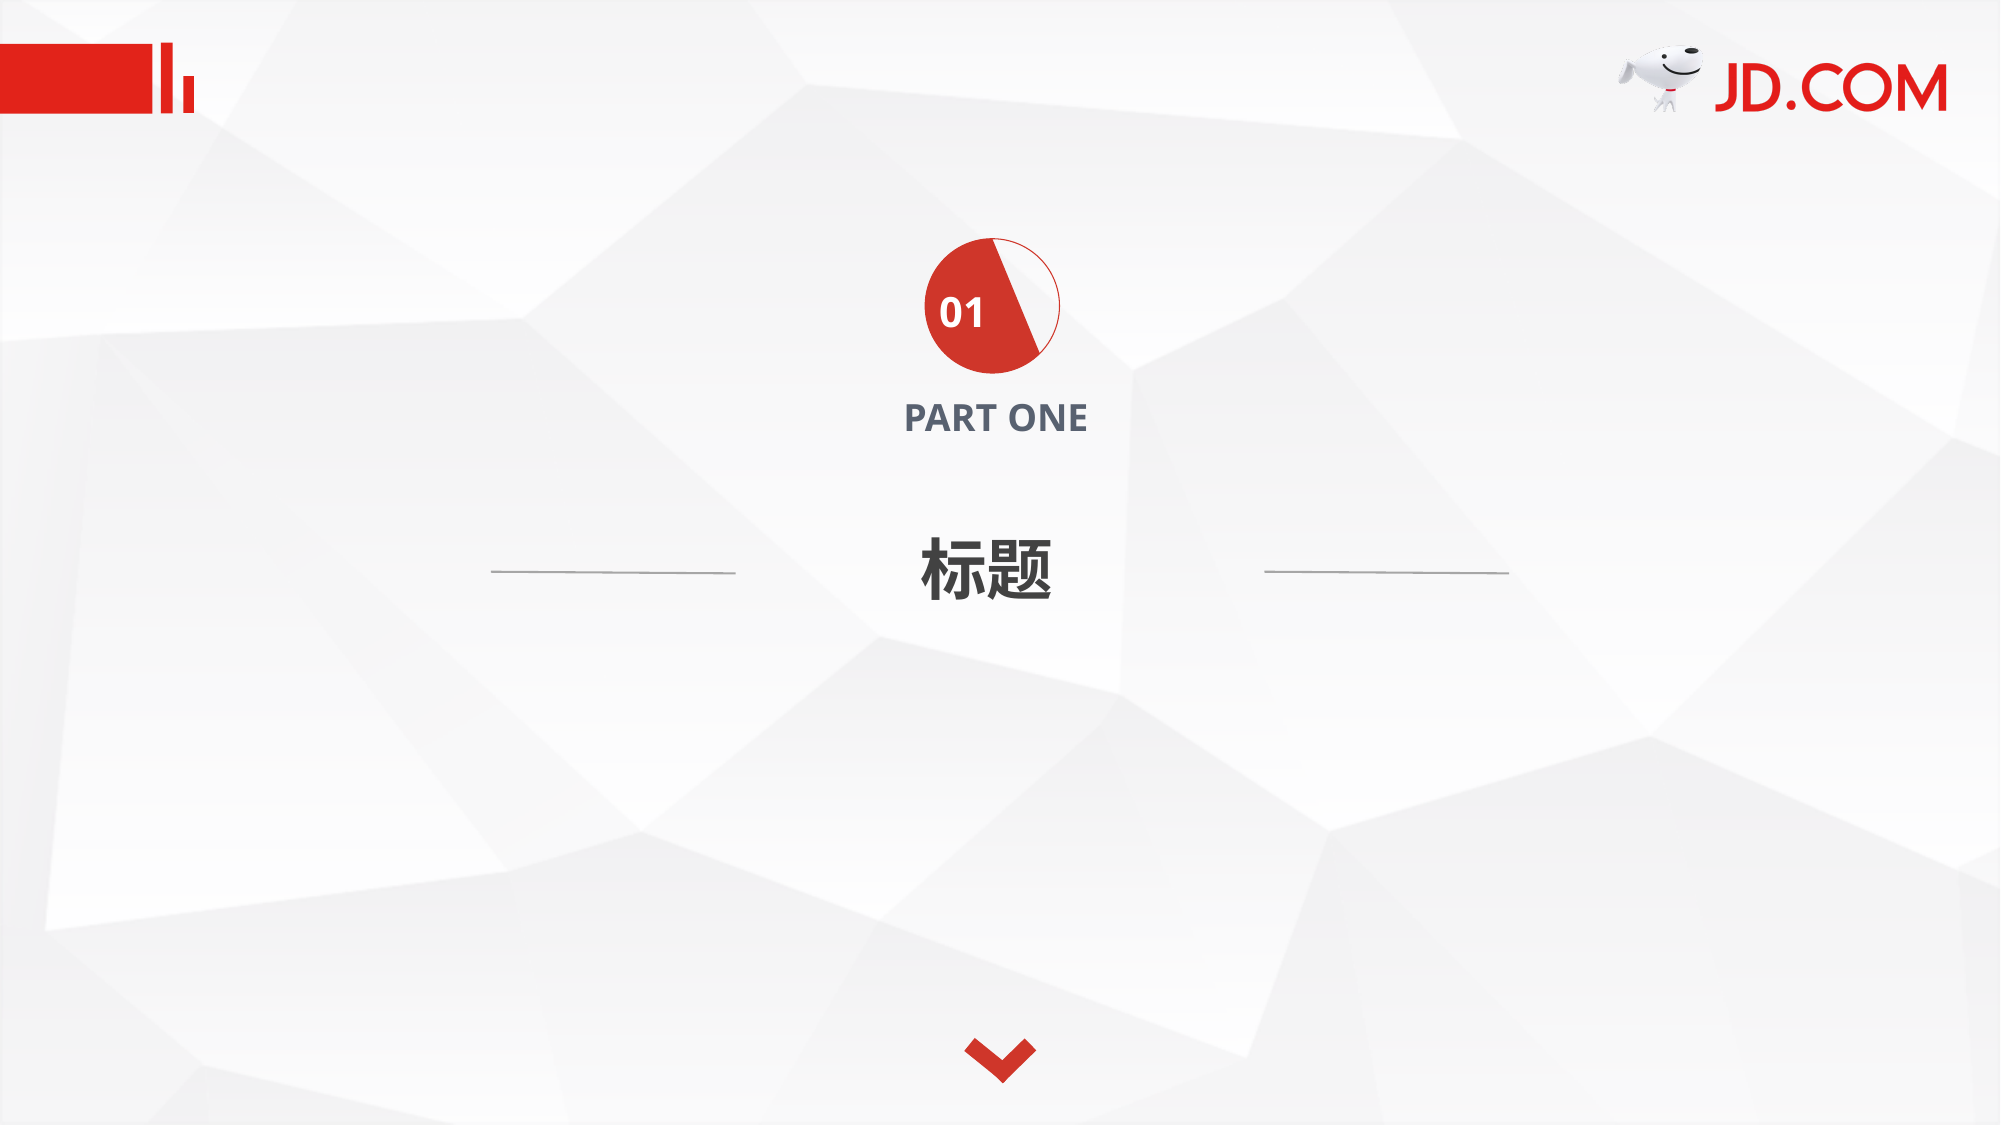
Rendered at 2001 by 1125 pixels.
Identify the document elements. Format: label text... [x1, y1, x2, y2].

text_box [490, 520, 1509, 617]
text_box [902, 238, 1060, 374]
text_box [969, 1044, 1031, 1078]
picture [0, 0, 2001, 1125]
text_box PART ONE [841, 386, 1151, 447]
